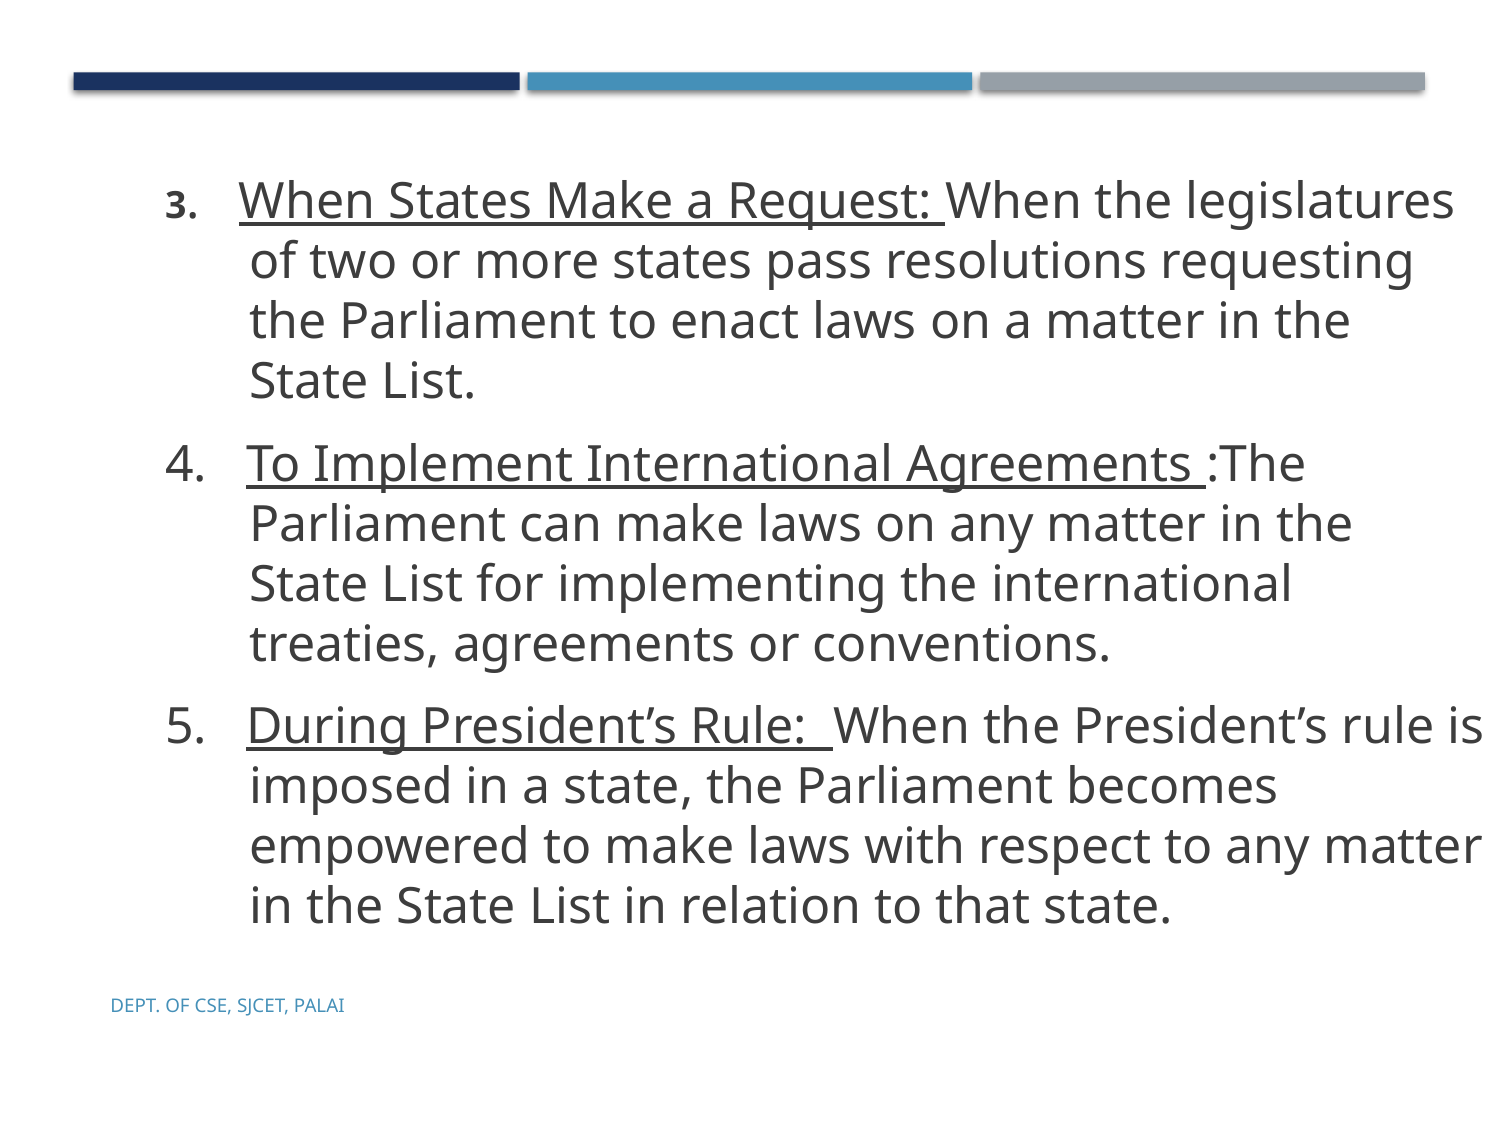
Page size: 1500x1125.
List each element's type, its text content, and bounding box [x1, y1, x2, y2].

list 3. When States Make a Request: When the legislatures of two or more states pass resolutions requesting the Parliament to enact laws on a matter in the State List. 4. To Implement International Agreements :The Parliament can make laws on any matter in the State List for implementing the international treaties, agreements or conventions. 5. During President’s Rule: When the President’s rule is imposed in a state, the Parliament becomes empowered to make laws with respect to any matter in the State List in relation to that state. [150, 112, 1500, 1055]
footer Dept. of CSE, SJCET, Palai [95, 976, 150, 1037]
